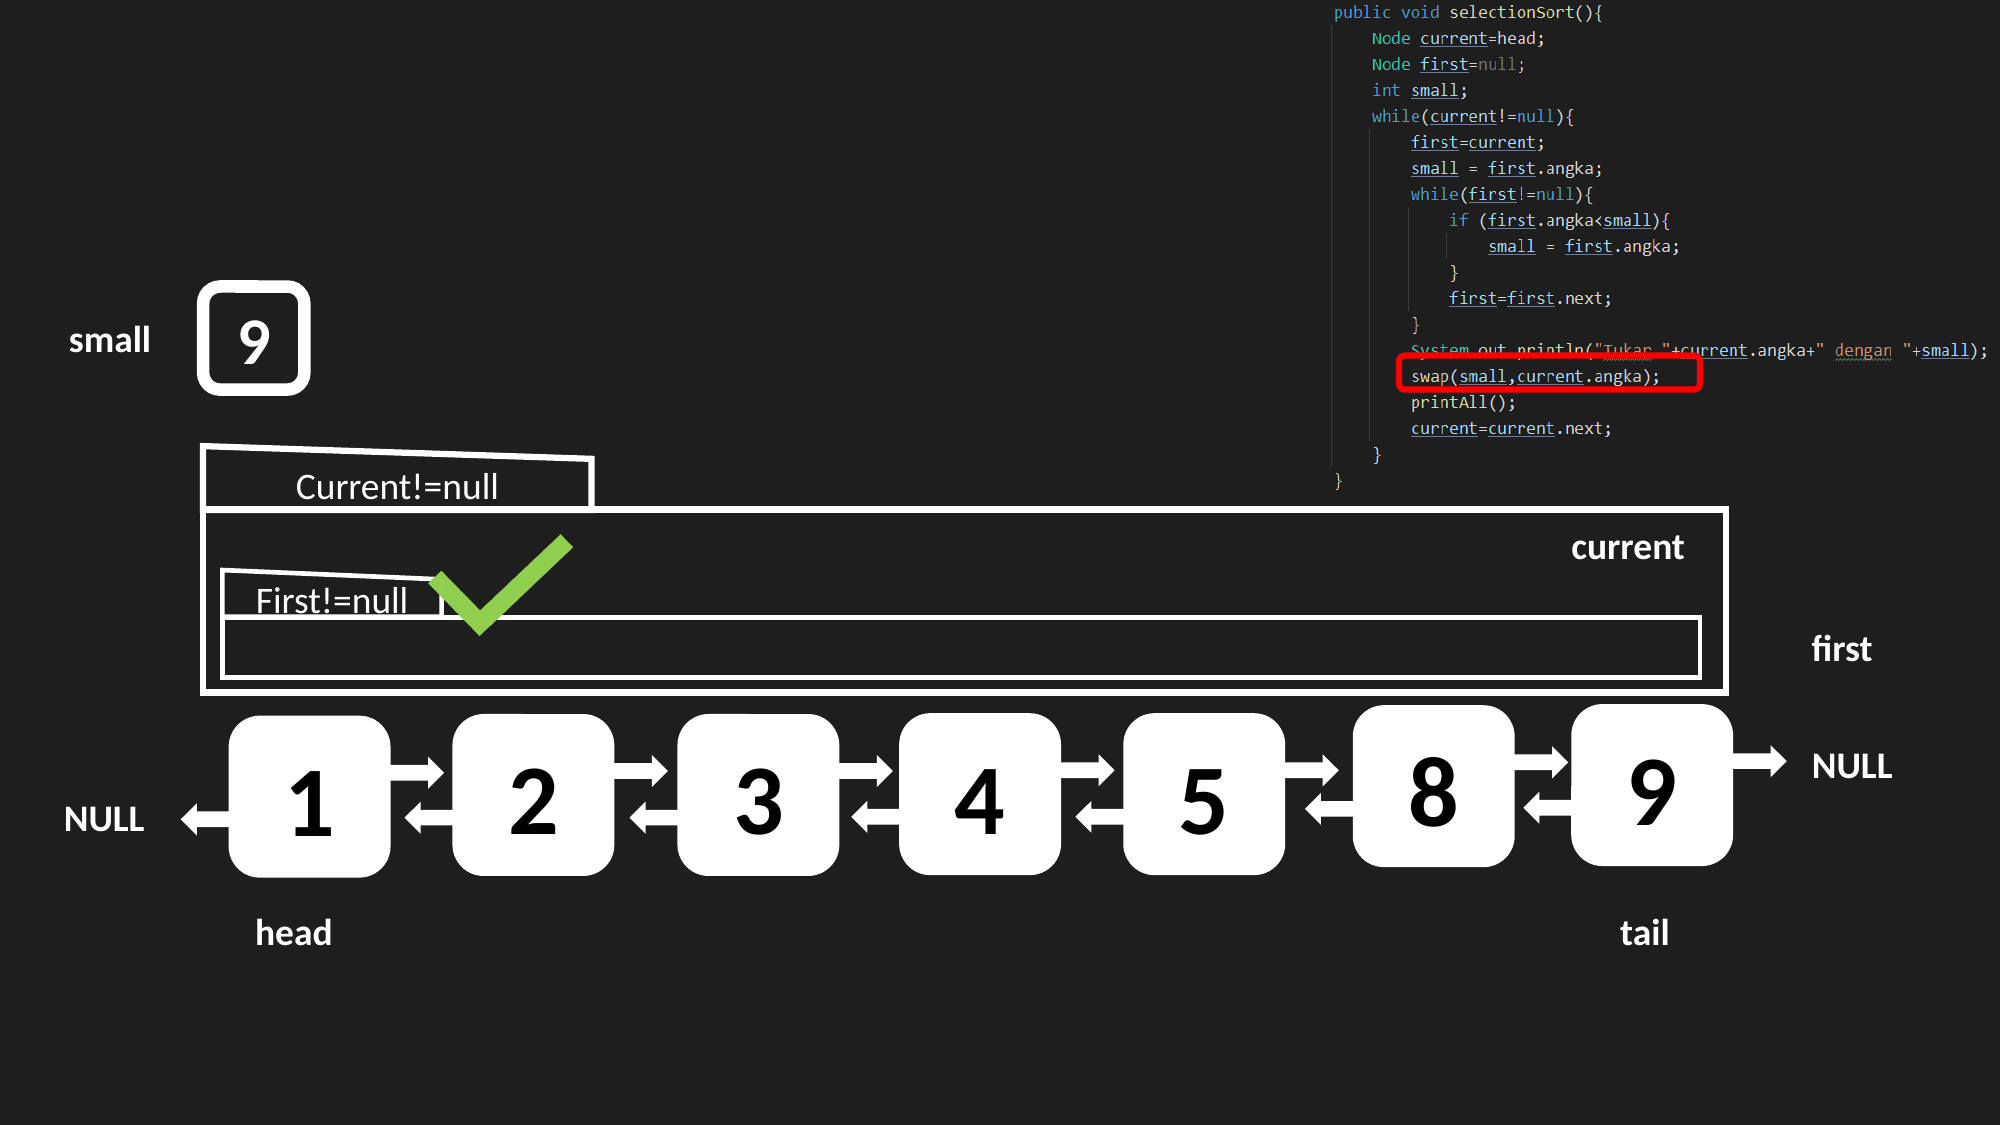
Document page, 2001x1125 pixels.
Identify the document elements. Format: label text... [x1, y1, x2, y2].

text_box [222, 570, 1700, 678]
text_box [1306, 711, 1567, 861]
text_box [1524, 710, 1786, 860]
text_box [631, 720, 892, 870]
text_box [1114, 719, 1338, 869]
text_box head [240, 900, 348, 961]
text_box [406, 720, 631, 870]
picture [1311, 0, 1996, 499]
text_box 9 [202, 285, 306, 391]
picture [425, 509, 576, 660]
text_box NULL [1797, 733, 1908, 794]
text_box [852, 719, 1114, 869]
text_box NULL [48, 786, 160, 847]
text_box first [1796, 616, 1888, 677]
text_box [203, 446, 1727, 693]
text_box tail [1605, 900, 1685, 961]
text_box small [54, 307, 167, 368]
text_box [182, 721, 443, 872]
